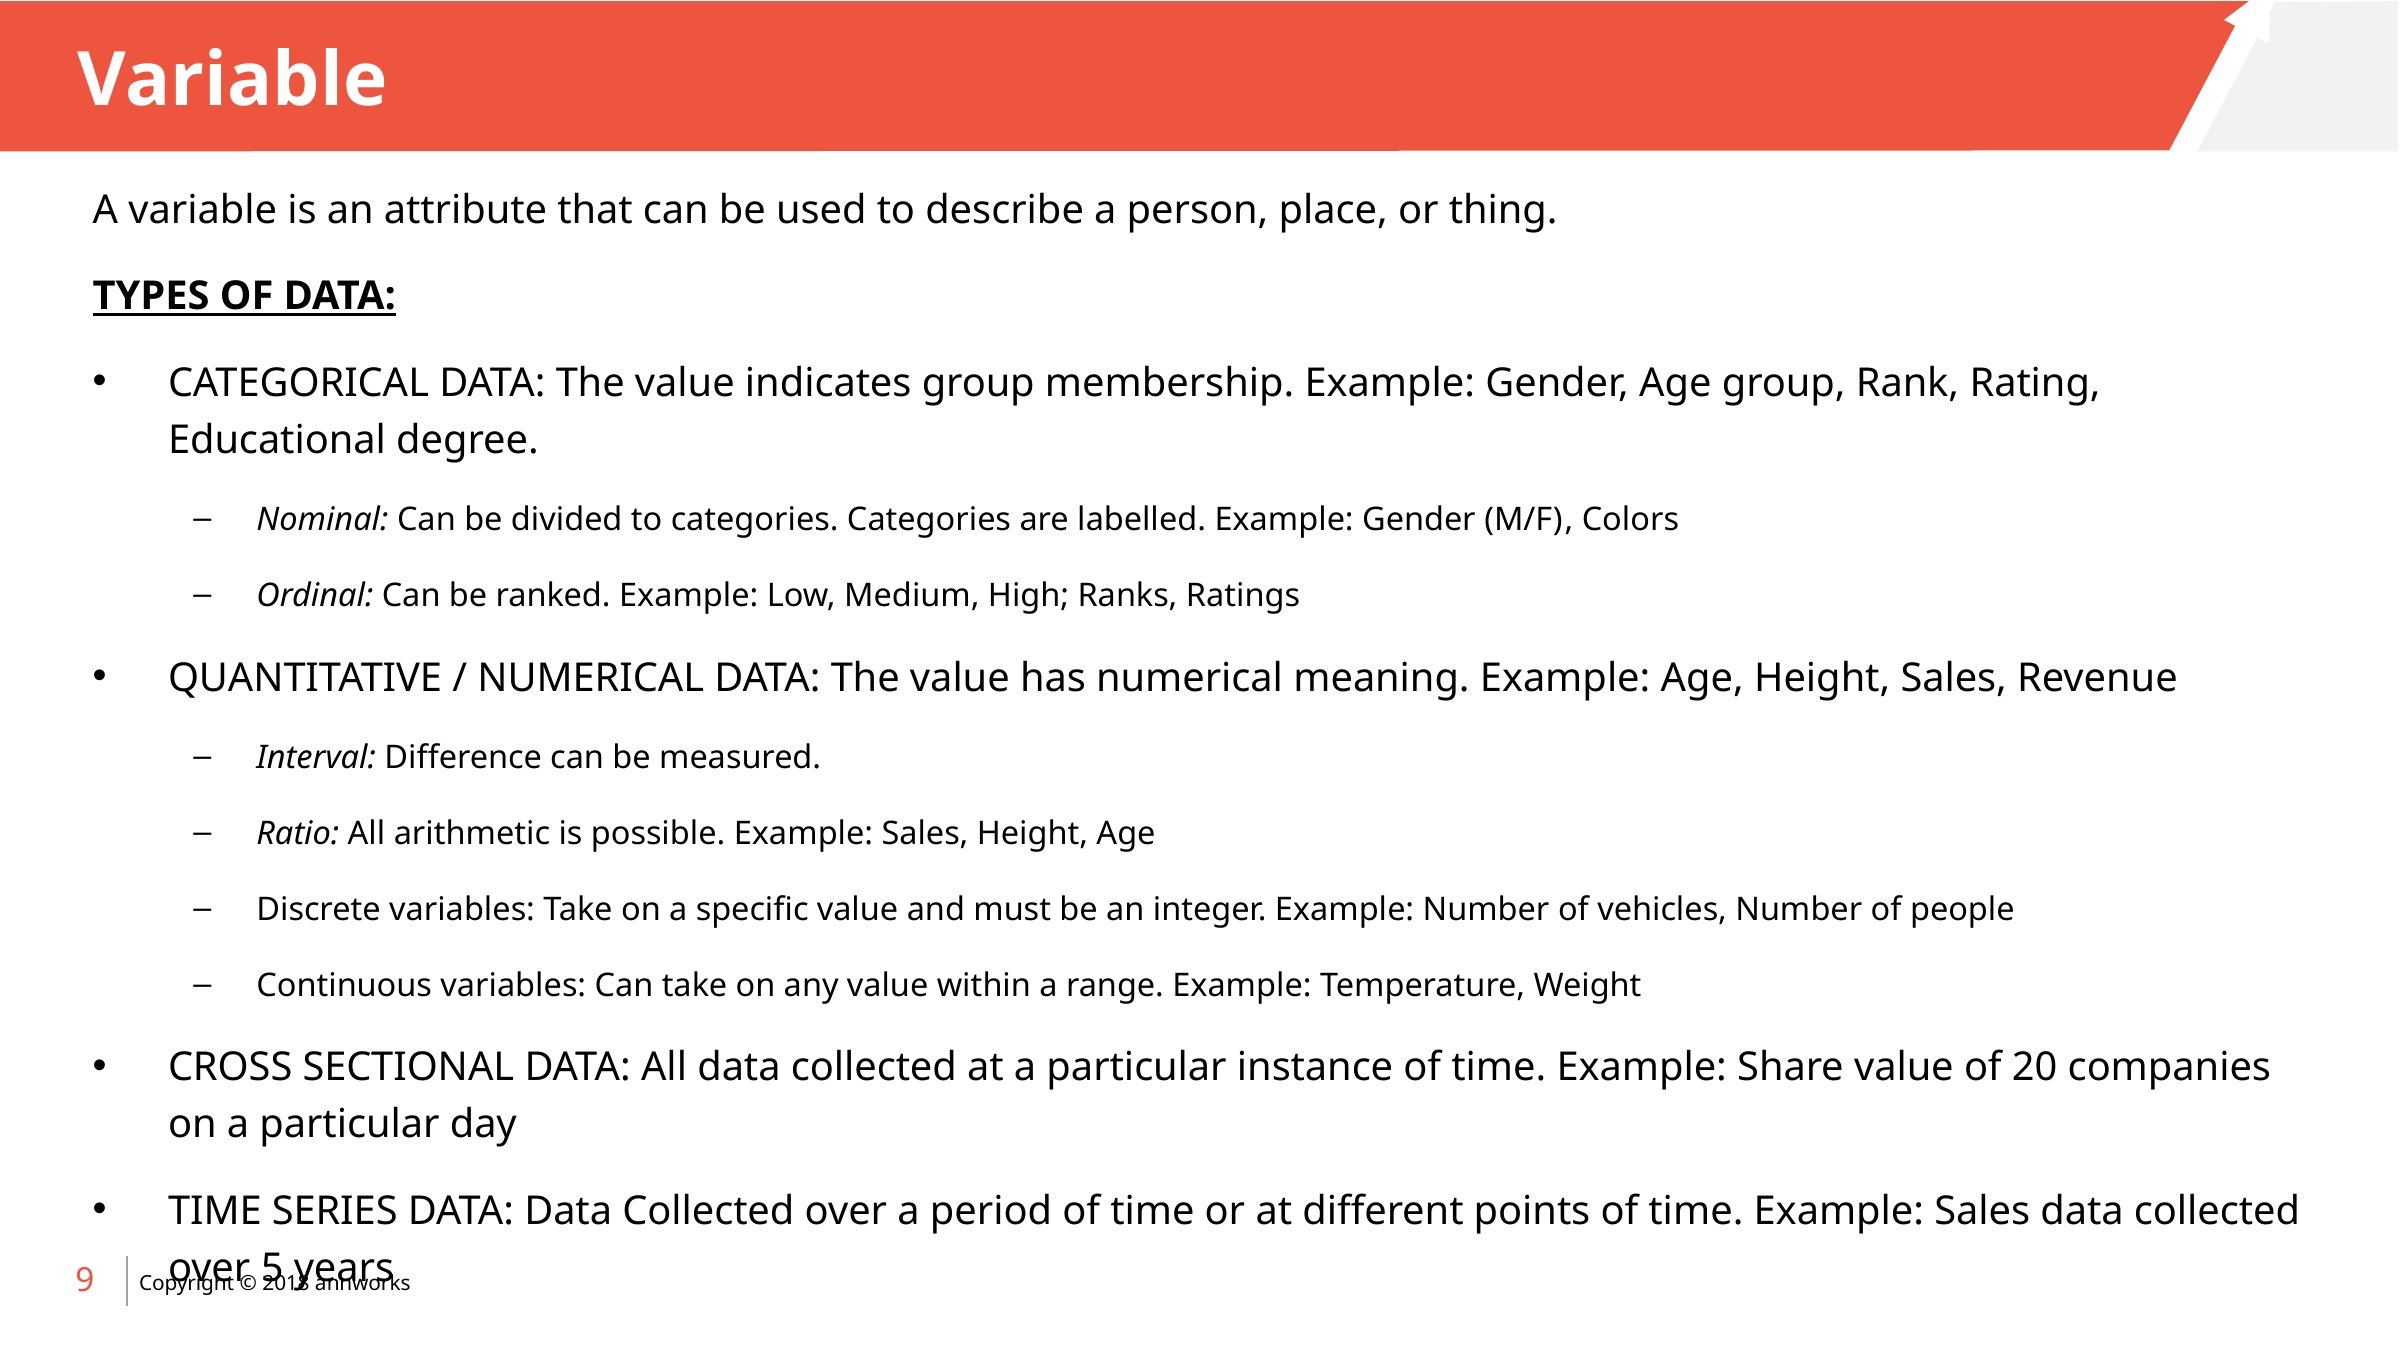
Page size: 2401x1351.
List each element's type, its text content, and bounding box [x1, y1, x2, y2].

title Variable [77, 24, 2328, 126]
text_box A variable is an attribute that can be used to describe a person, place, or thing. TYPES OF DATA: CATEGORICAL DATA: The value indicates group membership. Example: Gender, Age group, Rank, Rating, Educational degree. Nominal: Can be divided to categories. Categories are labelled. Example: Gender (M/F), Colors Ordinal: Can be ranked. Example: Low, Medium, High; Ranks, Ratings QUANTITATIVE / NUMERICAL DATA: The value has numerical meaning. Example: Age, Height, Sales, Revenue Interval: Difference can be measured. Ratio: All arithmetic is possible. Example: Sales, Height, Age Discrete variables: Take on a specific value and must be an integer. Example: Number of vehicles, Number of people Continuous variables: Can take on any value within a range. Example: Temperature, Weight CROSS SECTIONAL DATA: All data collected at a particular instance of time. Example: Share value of 20 companies on a particular day TIME SERIES DATA: Data Collected over a period of time or at different points of time. Example: Sales data collected over 5 years [77, 167, 2328, 1302]
